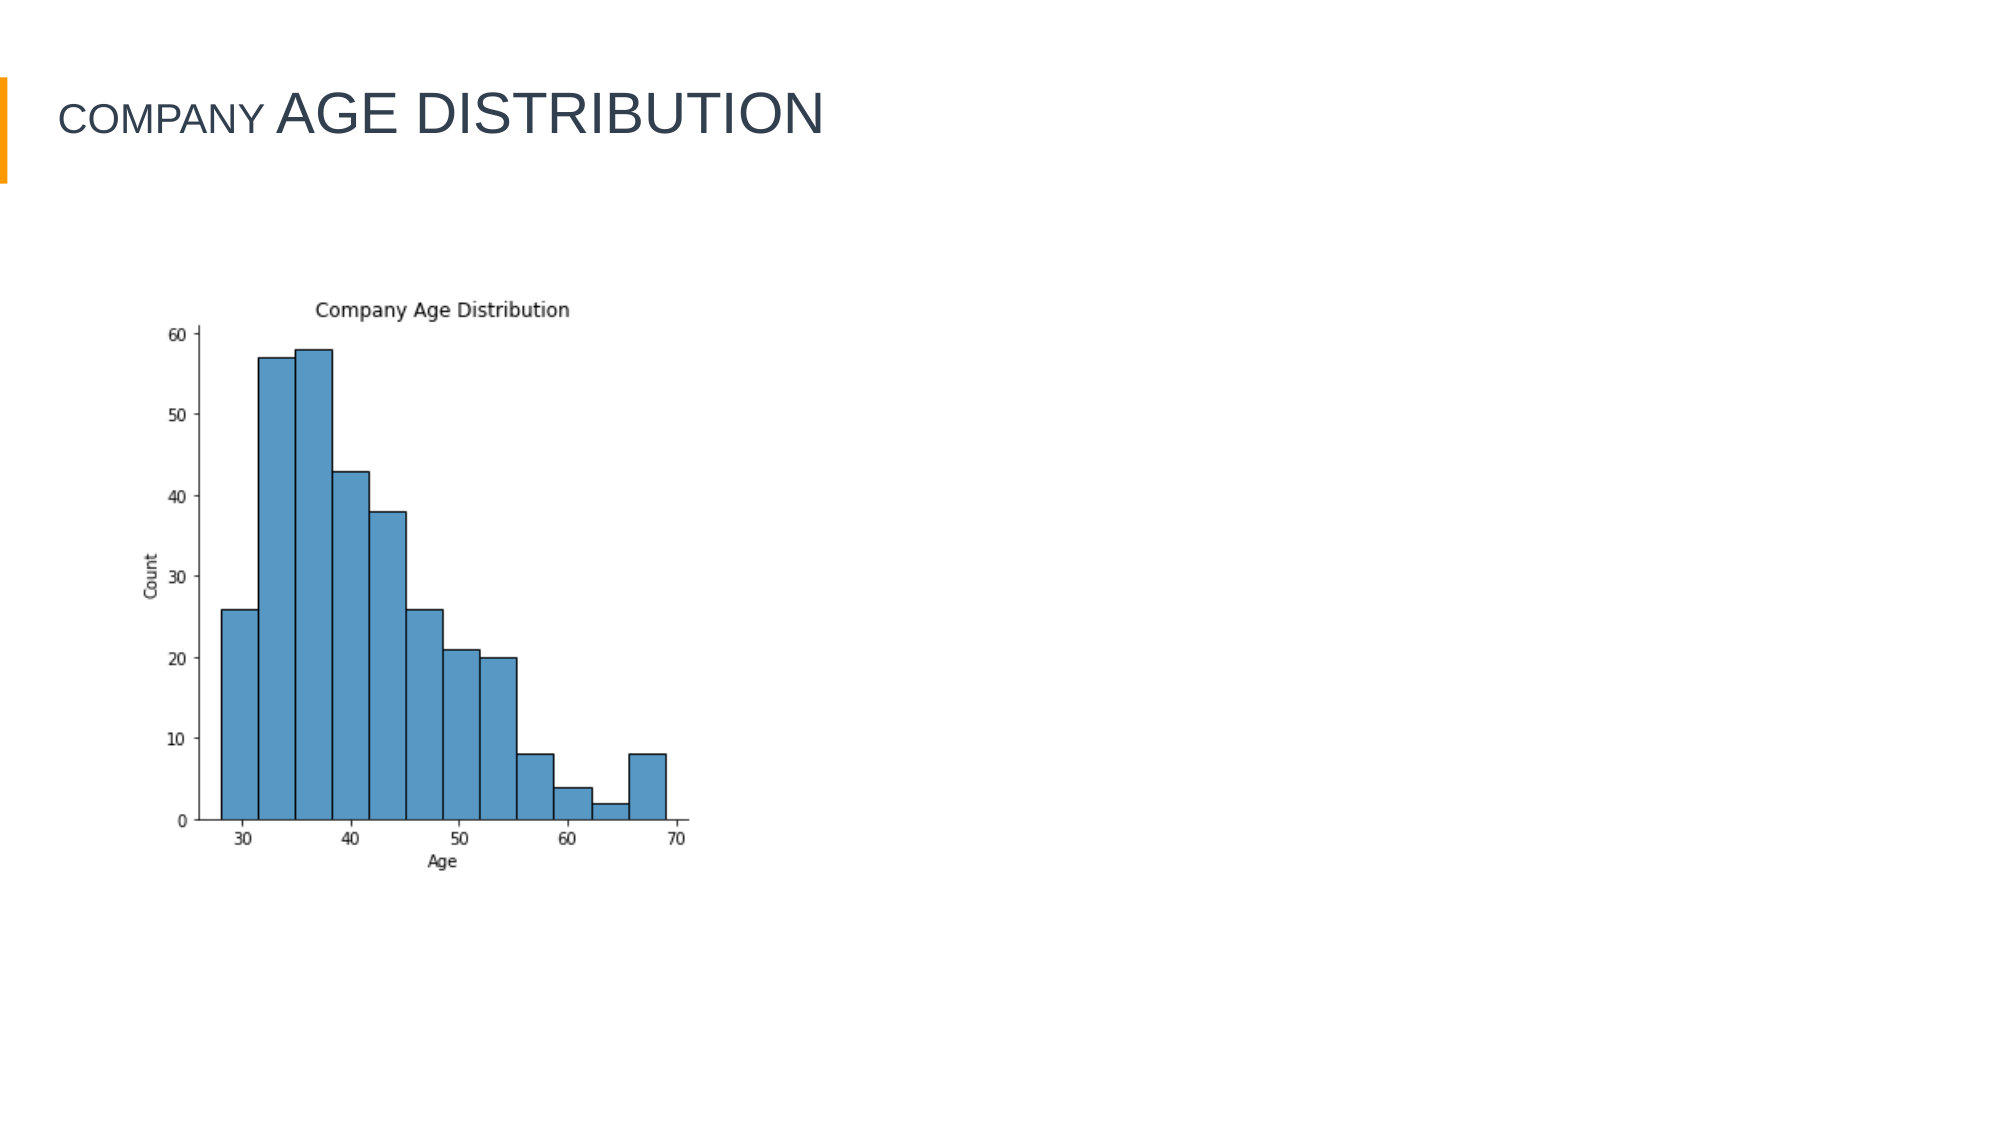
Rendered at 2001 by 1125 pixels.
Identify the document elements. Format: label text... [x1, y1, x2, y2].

text_box COMPANY AGE DISTRIBUTION [42, 32, 948, 141]
text_box [0, 77, 8, 184]
picture [111, 282, 757, 882]
